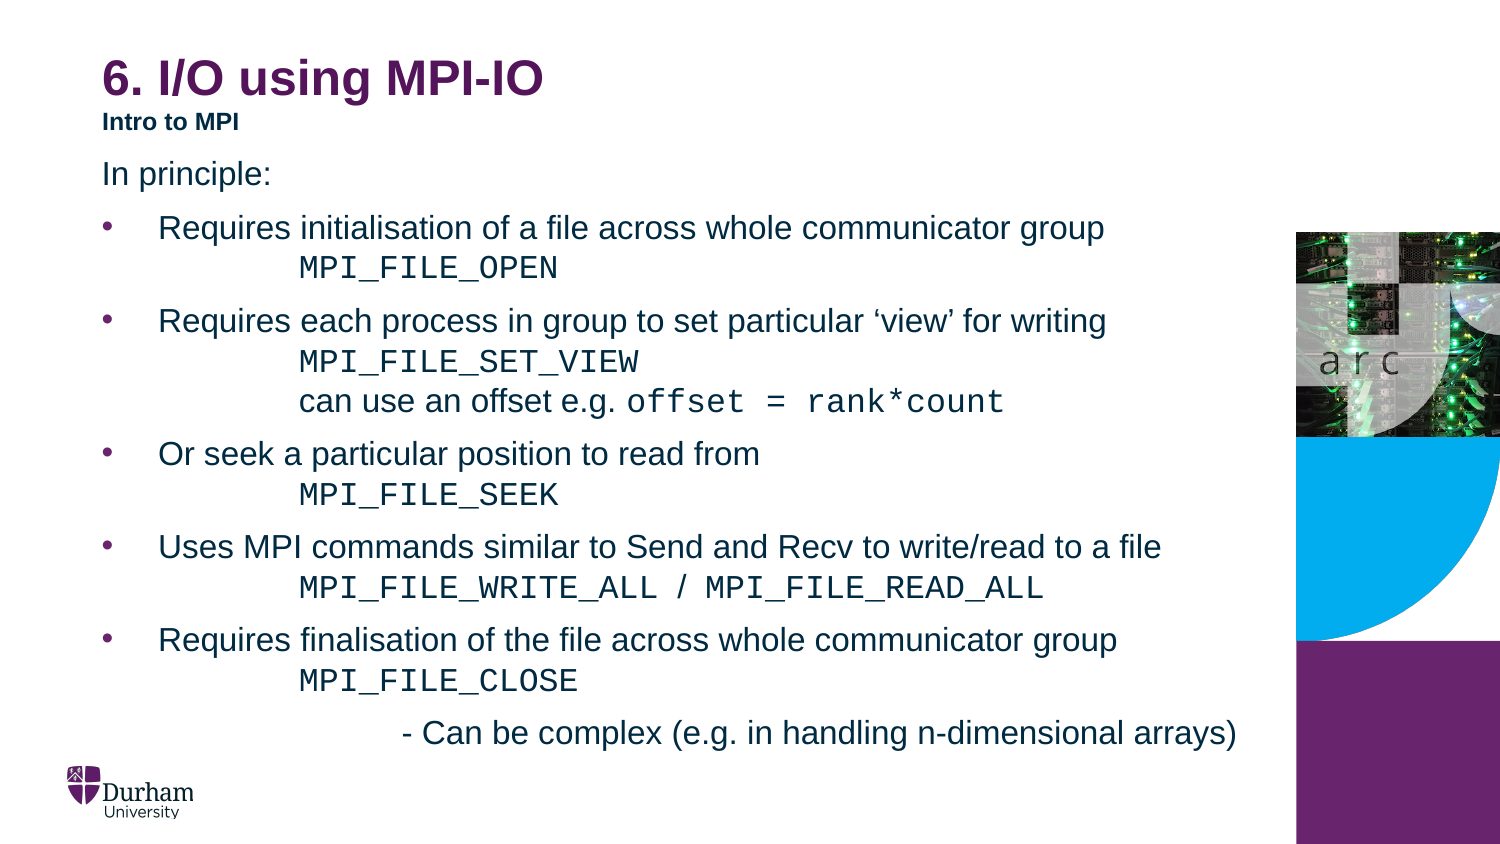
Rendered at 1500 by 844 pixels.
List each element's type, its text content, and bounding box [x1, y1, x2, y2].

picture [67, 766, 193, 819]
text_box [1295, 232, 1500, 844]
title 6. I/O using MPI-IO Intro to MPI [101, 45, 1399, 187]
list In principle: Requires initialisation of a file across whole communicator group MPI_FILE_OPEN Requires each process in group to set particular ‘view’ for writing MPI_FILE_SET_VIEW can use an offset e.g. offset = rank*count Or seek a particular position to read from MPI_FILE_SEEK Uses MPI commands similar to Send and Recv to write/read to a file MPI_FILE_WRITE_ALL / MPI_FILE_READ_ALL Requires finalisation of the file across whole communicator group MPI_FILE_CLOSE - Can be complex (e.g. in handling n-dimensional arrays) [101, 152, 1285, 738]
